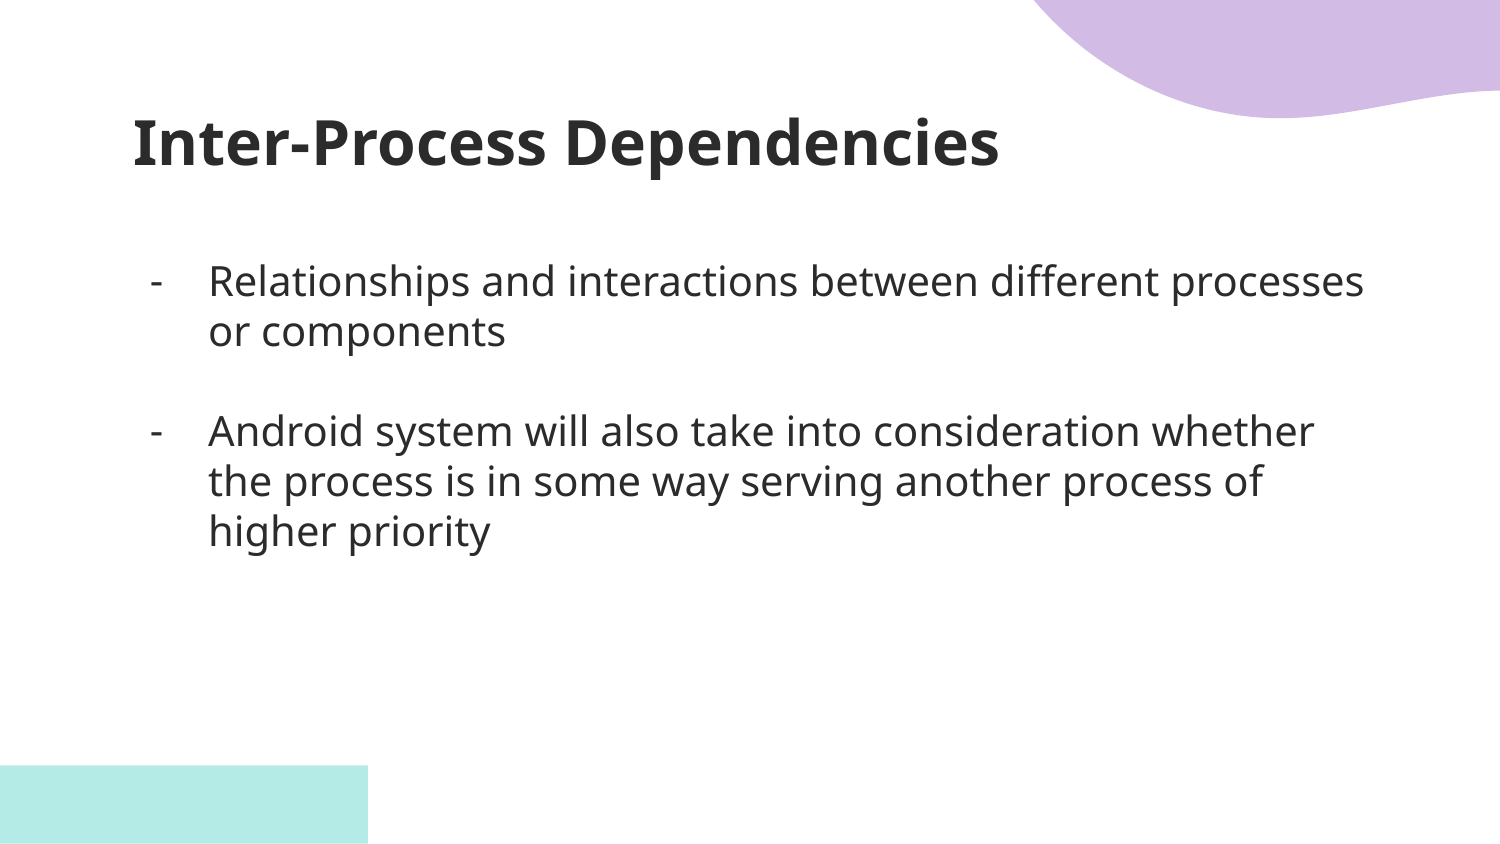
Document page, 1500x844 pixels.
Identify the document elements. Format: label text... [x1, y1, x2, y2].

title Inter-Process Dependencies [118, 87, 1382, 182]
list Relationships and interactions between different processes or components Android system will also take into consideration whether the process is in some way serving another process of higher priority [118, 239, 1393, 633]
